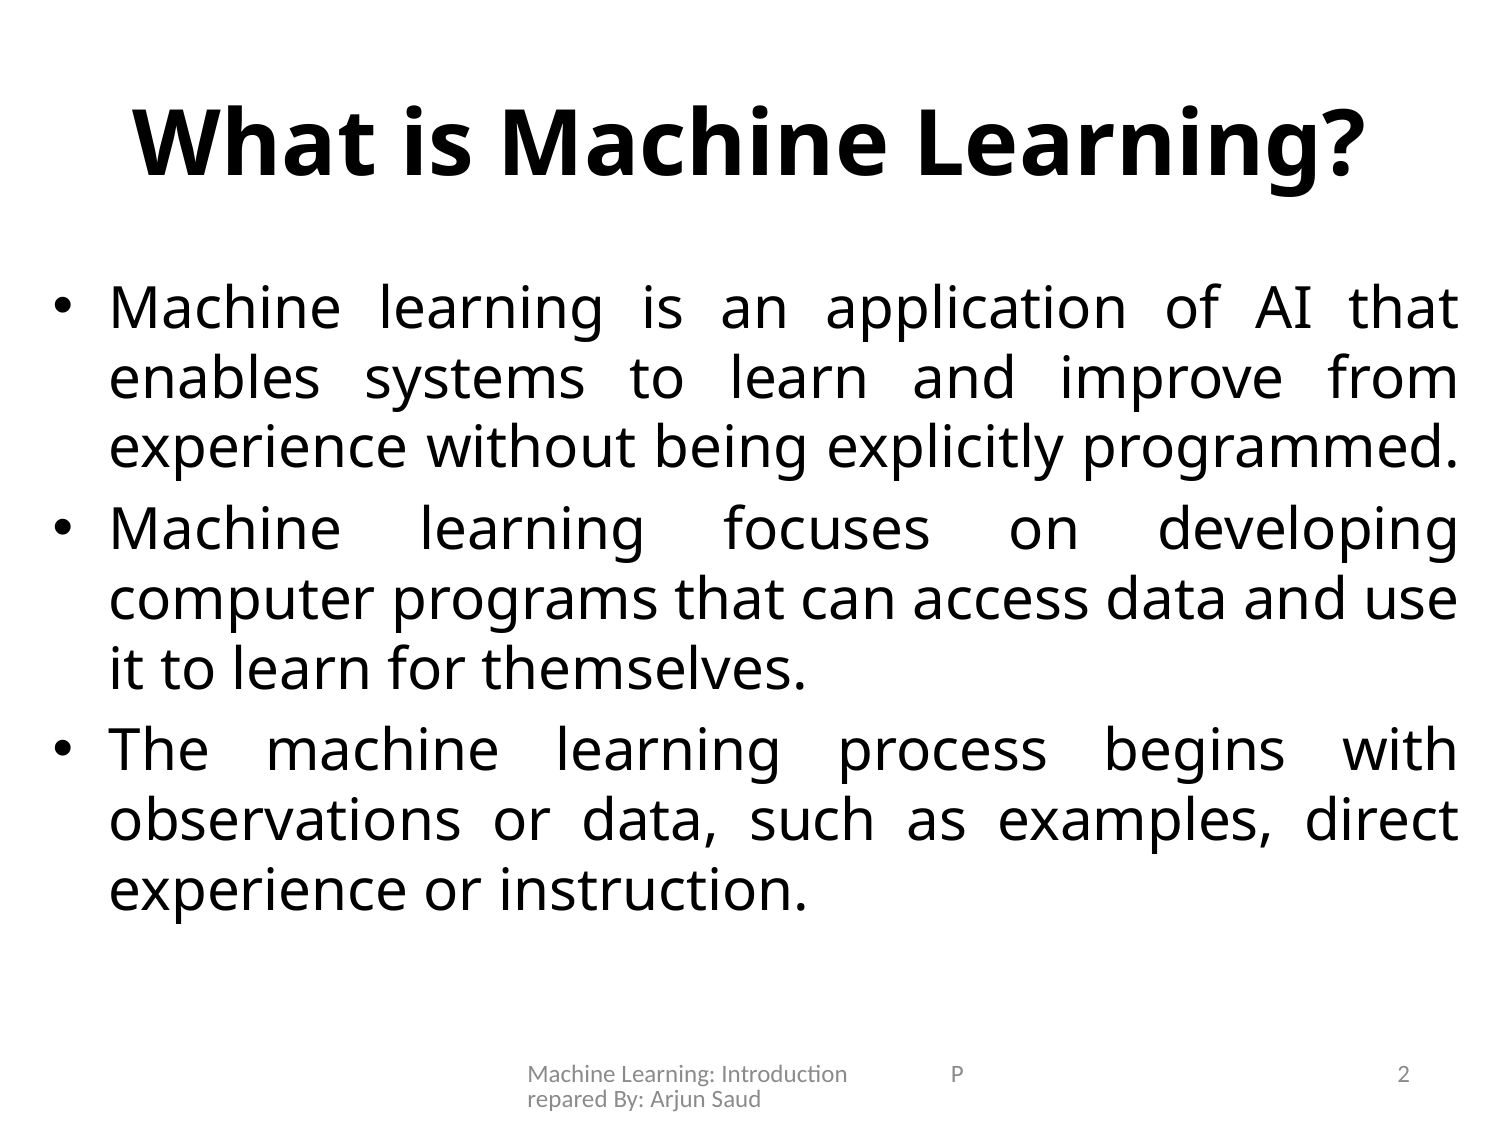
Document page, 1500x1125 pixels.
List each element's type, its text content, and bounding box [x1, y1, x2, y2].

slide_number 2 [1074, 1042, 1425, 1103]
footer Machine Learning: Introduction Prepared By: Arjun Saud [512, 1042, 988, 1103]
list Machine learning is an application of AI that enables systems to learn and improve from experience without being explicitly programmed. Machine learning focuses on developing computer programs that can access data and use it to learn for themselves. The machine learning process begins with observations or data, such as examples, direct experience or instruction. [37, 262, 1475, 1005]
title What is Machine Learning? [75, 45, 1425, 233]
